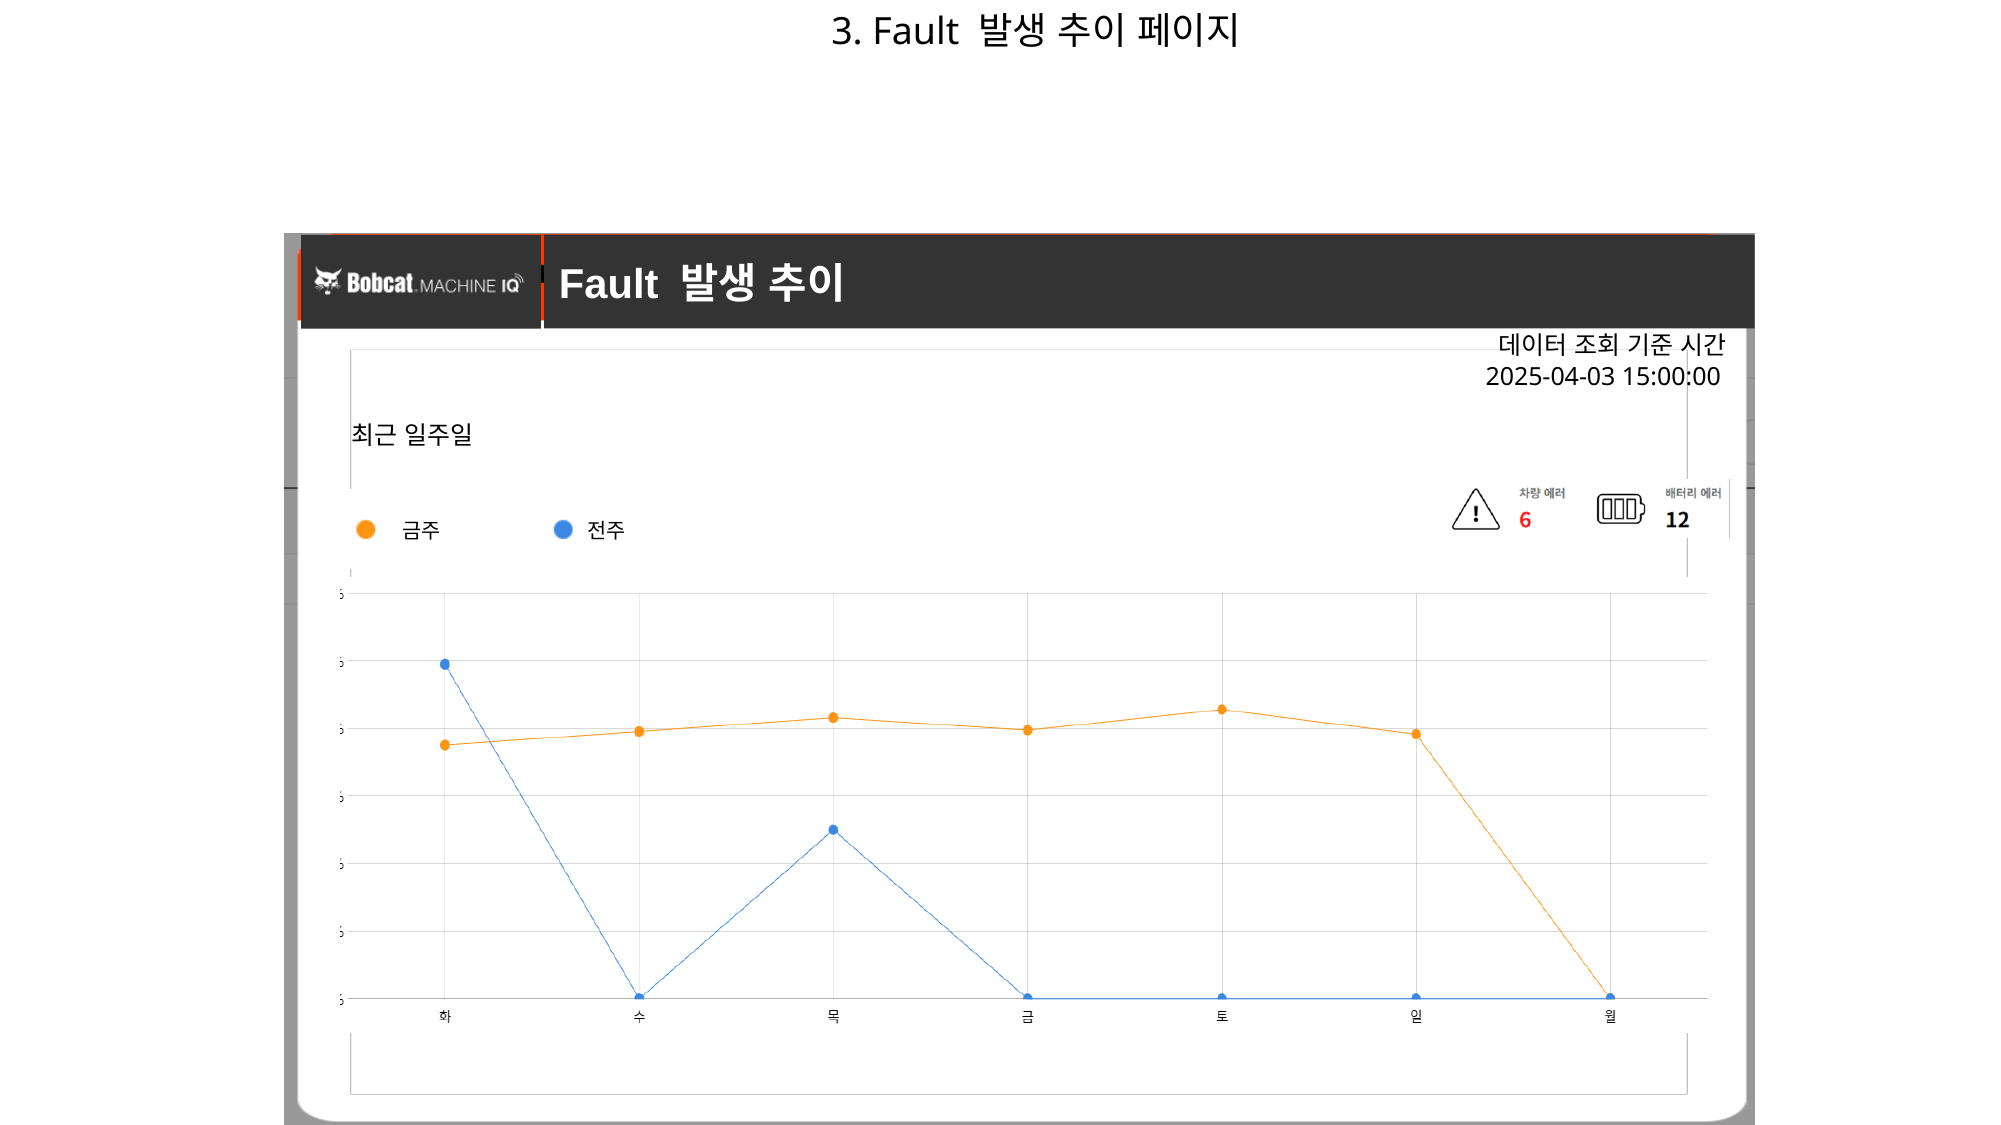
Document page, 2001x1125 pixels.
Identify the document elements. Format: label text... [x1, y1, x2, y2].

picture [284, 233, 1755, 1125]
text_box 3. Fault 발생 추이 페이지 [806, 0, 1256, 60]
